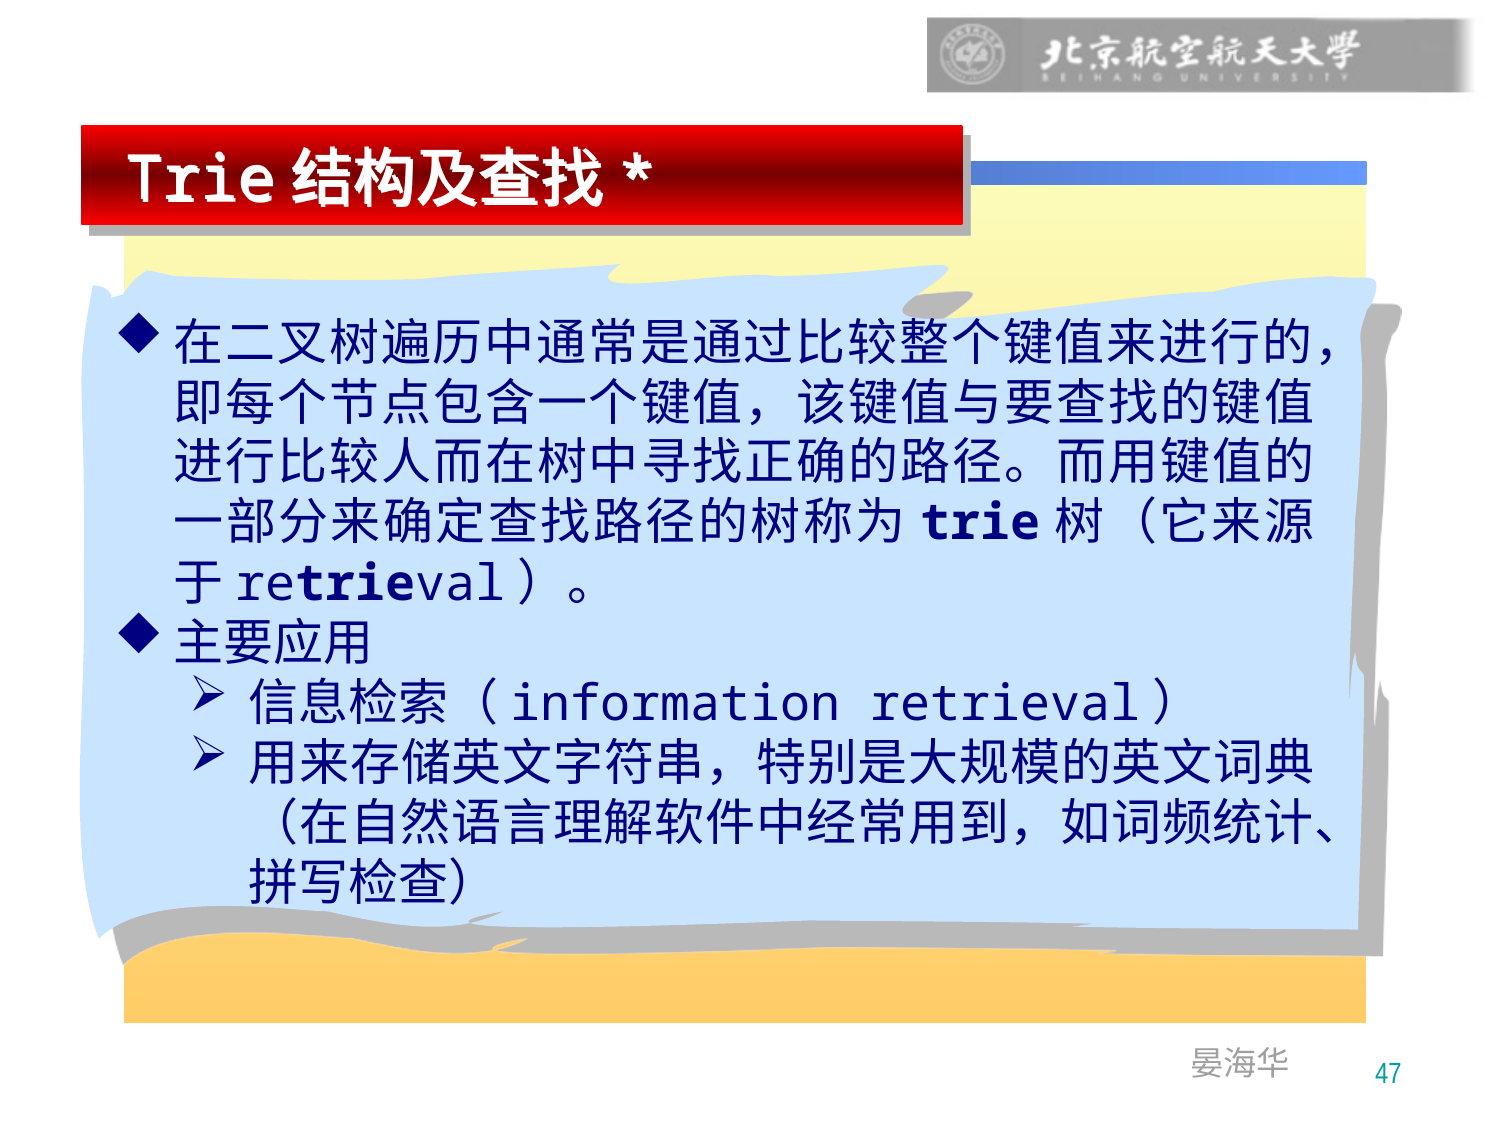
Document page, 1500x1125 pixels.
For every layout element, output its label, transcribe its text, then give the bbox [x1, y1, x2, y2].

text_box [80, 124, 975, 226]
slide_number 47 [1103, 1021, 1417, 1098]
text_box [64, 243, 1385, 941]
picture [927, 0, 1500, 102]
